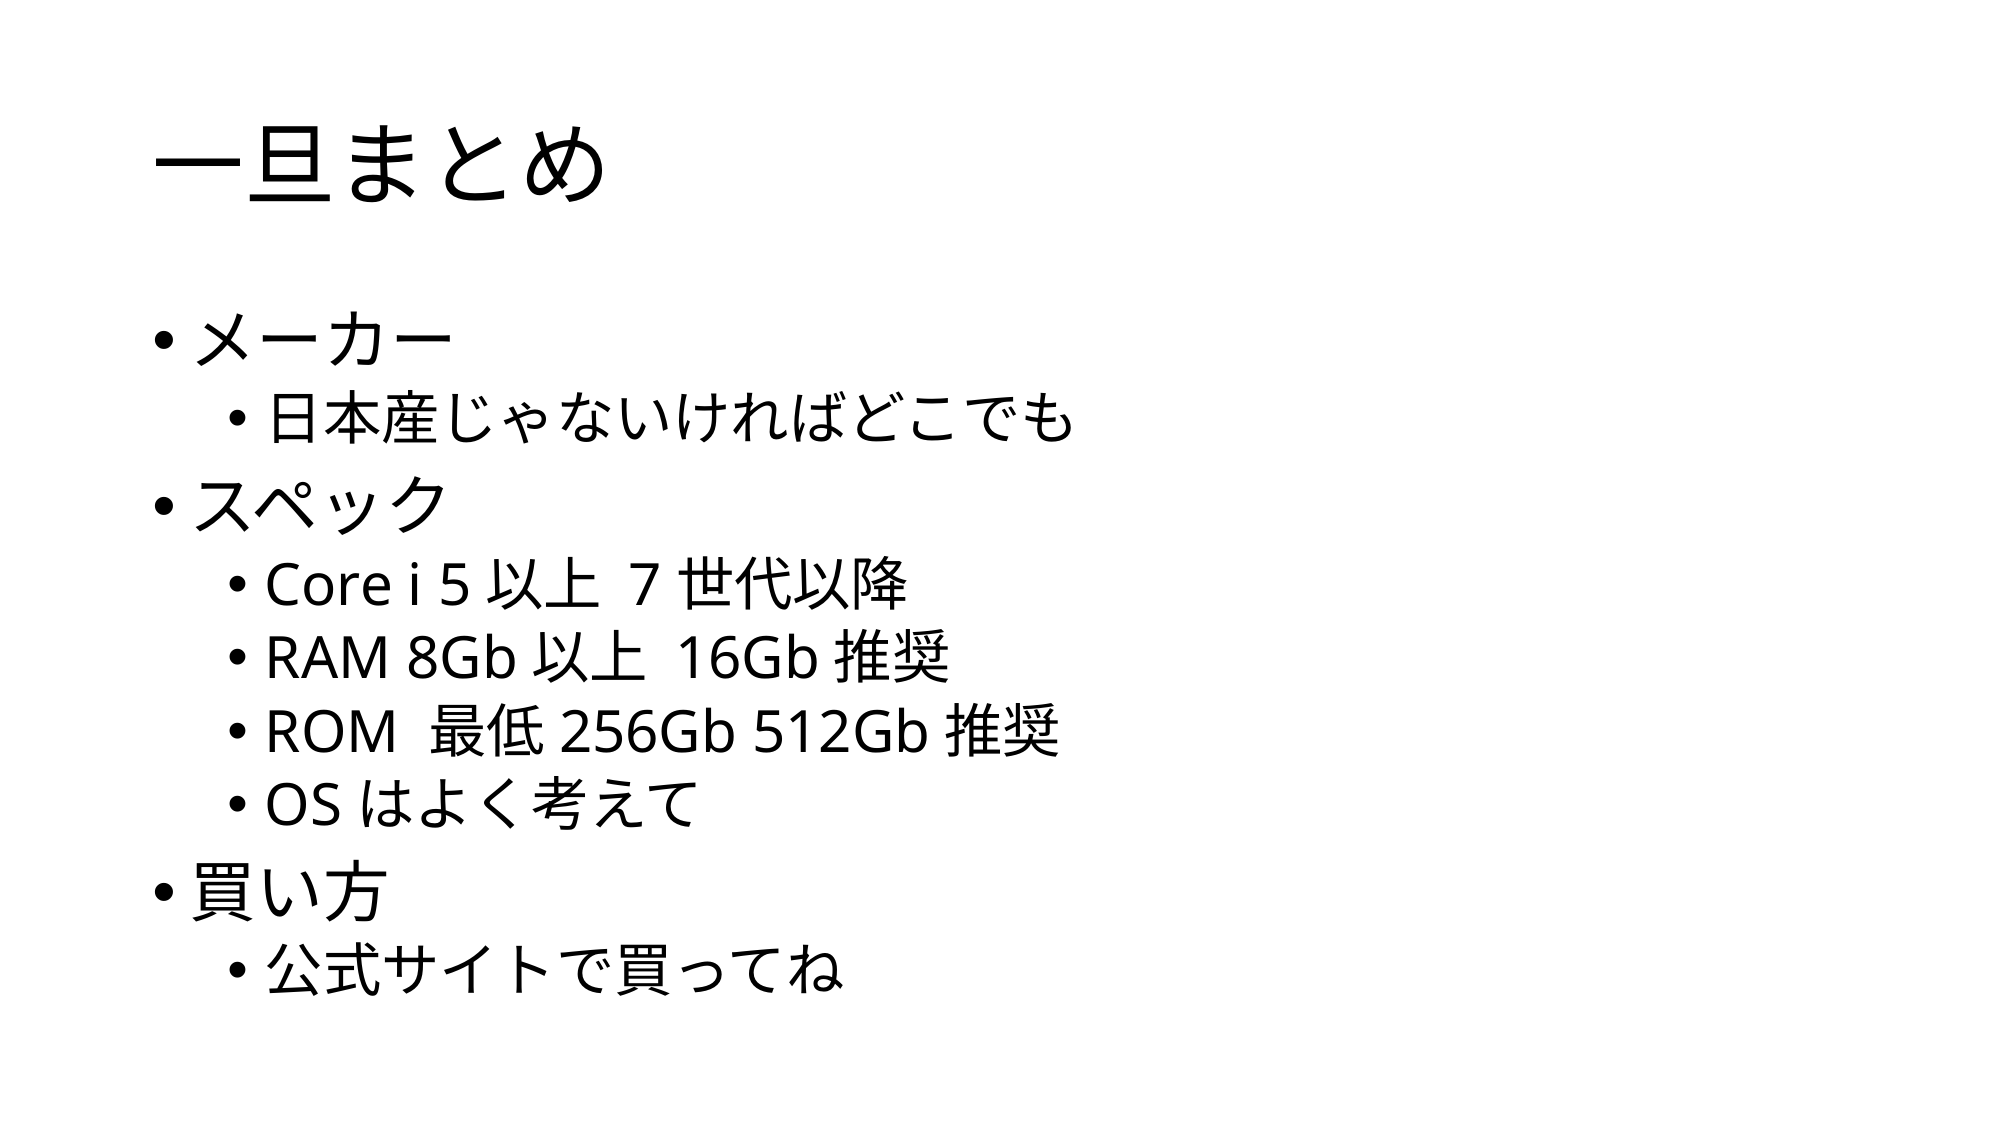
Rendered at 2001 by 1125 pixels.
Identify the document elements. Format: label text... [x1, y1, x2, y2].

title 一旦まとめ [137, 59, 1863, 278]
list メーカー 日本産じゃないければどこでも スペック Core i 5以上 7世代以降 RAM 8Gb以上 16Gb推奨 ROM 最低256Gb 512Gb推奨 OSはよく考えて 買い方 公式サイトで買ってね [137, 299, 1863, 1014]
